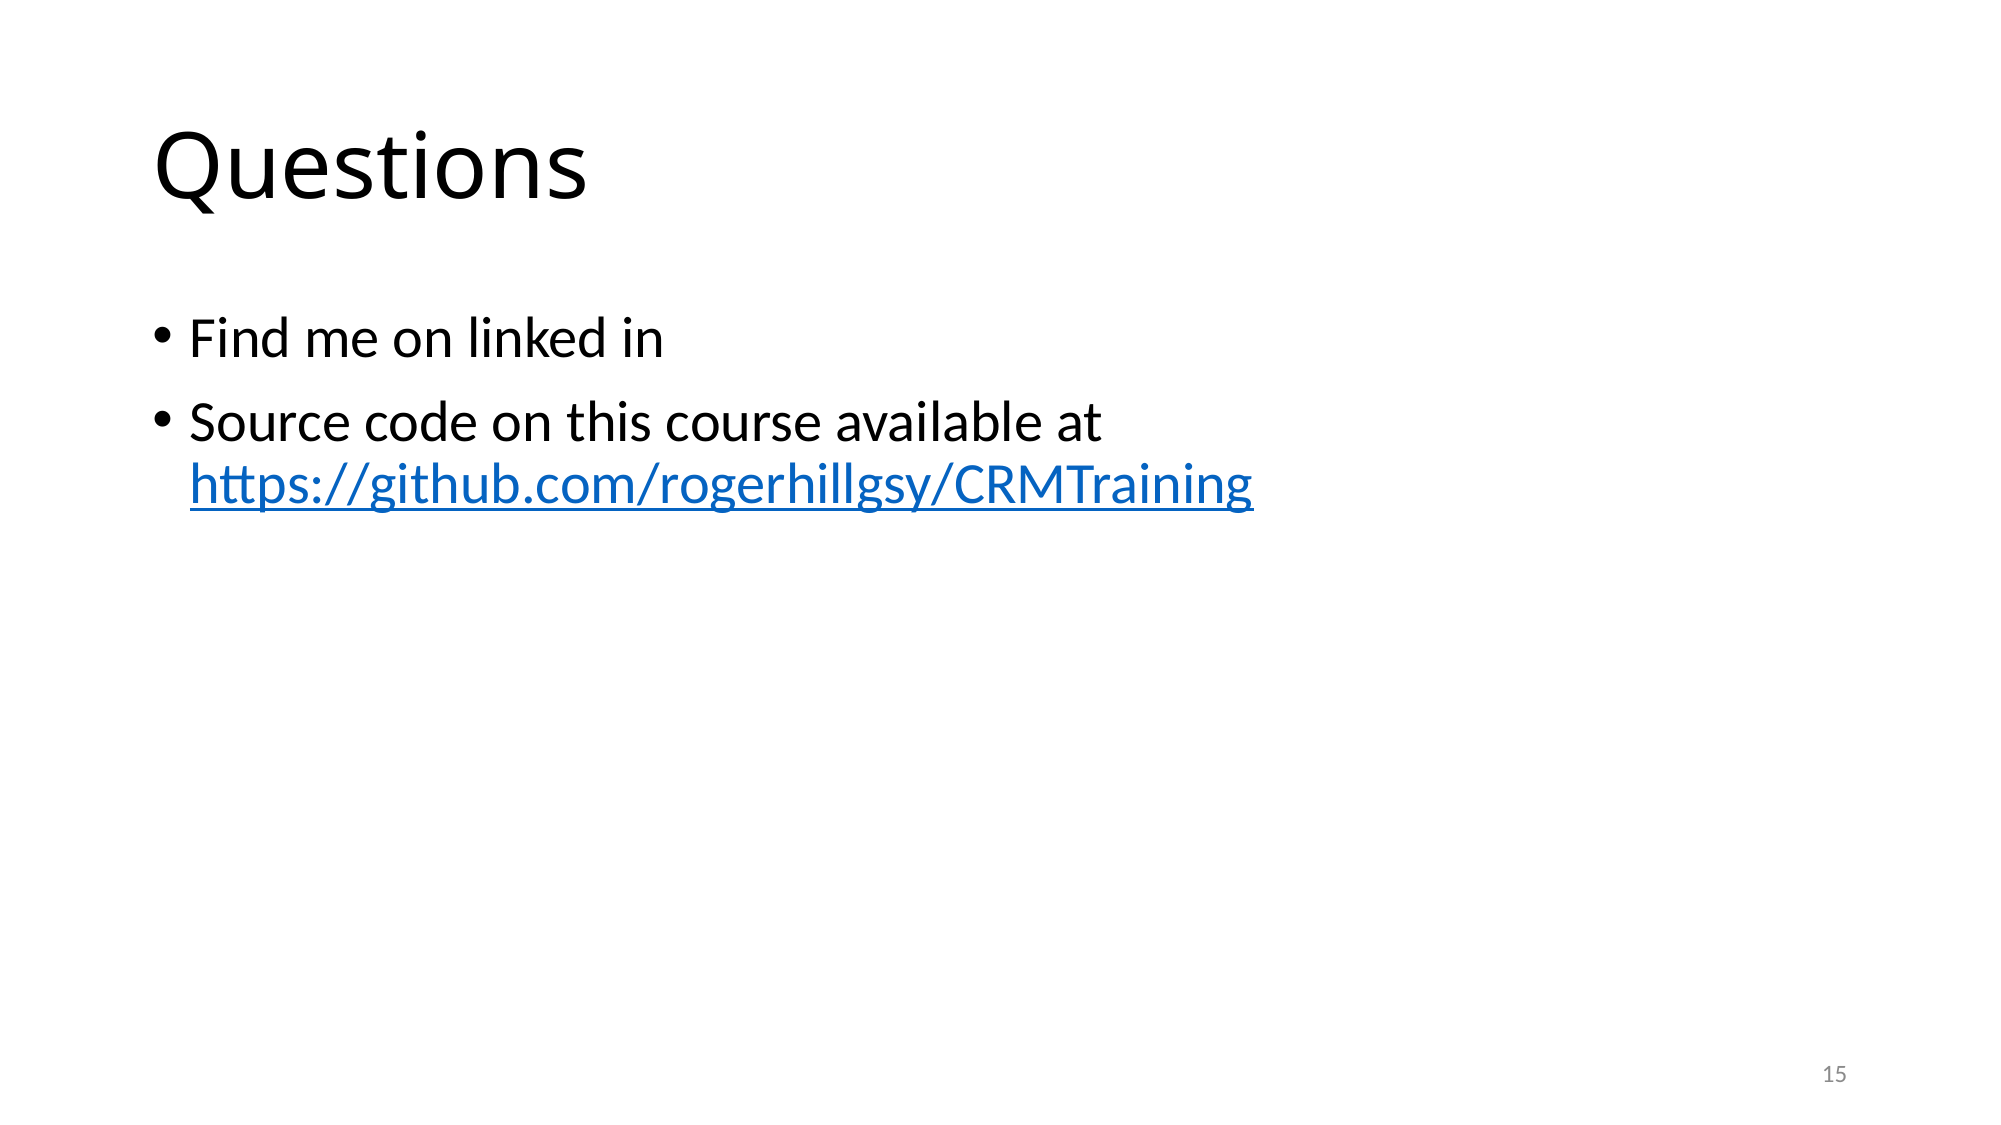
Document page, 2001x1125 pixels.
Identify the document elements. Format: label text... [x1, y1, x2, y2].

slide_number 15 [1412, 1042, 1863, 1103]
list Find me on linked in Source code on this course available at https://github.com/rogerhillgsy/CRMTraining [137, 299, 1863, 1014]
title Questions [137, 59, 1863, 278]
